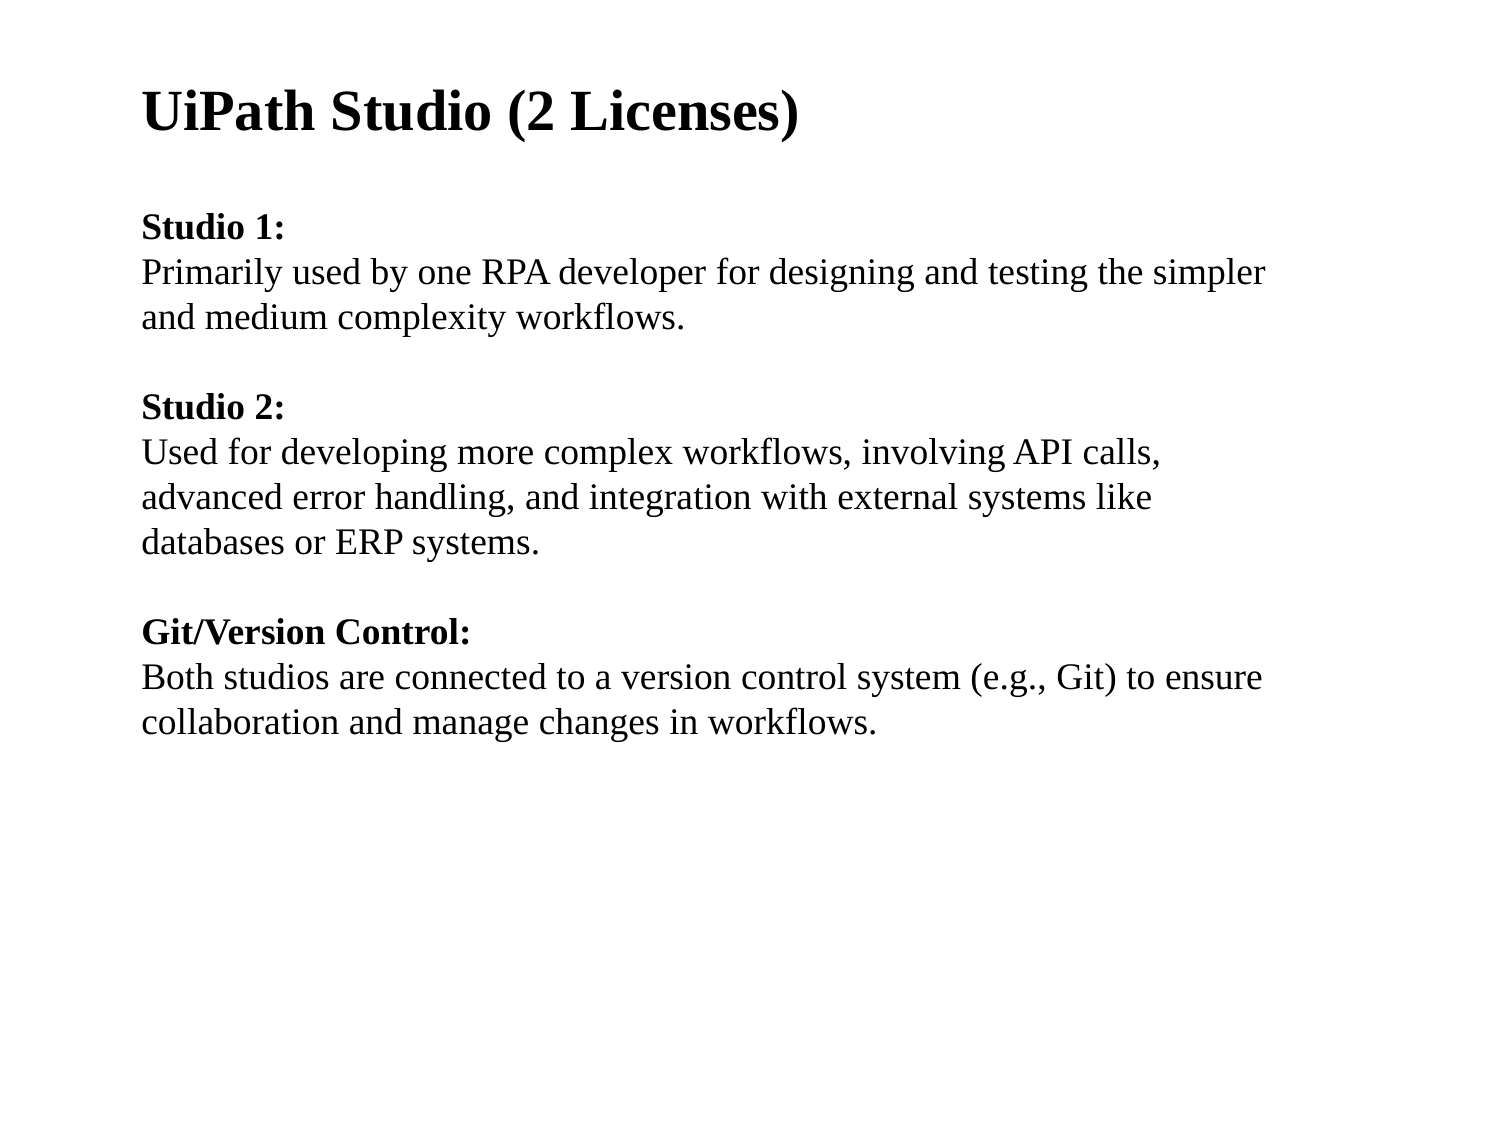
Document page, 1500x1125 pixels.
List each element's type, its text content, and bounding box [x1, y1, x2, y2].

text_box UiPath Studio (2 Licenses) Studio 1: Primarily used by one RPA developer for designing and testing the simpler and medium complexity workflows. Studio 2: Used for developing more complex workflows, involving API calls, advanced error handling, and integration with external systems like databases or ERP systems. Git/Version Control: Both studios are connected to a version control system (e.g., Git) to ensure collaboration and manage changes in workflows. [126, 64, 1301, 750]
